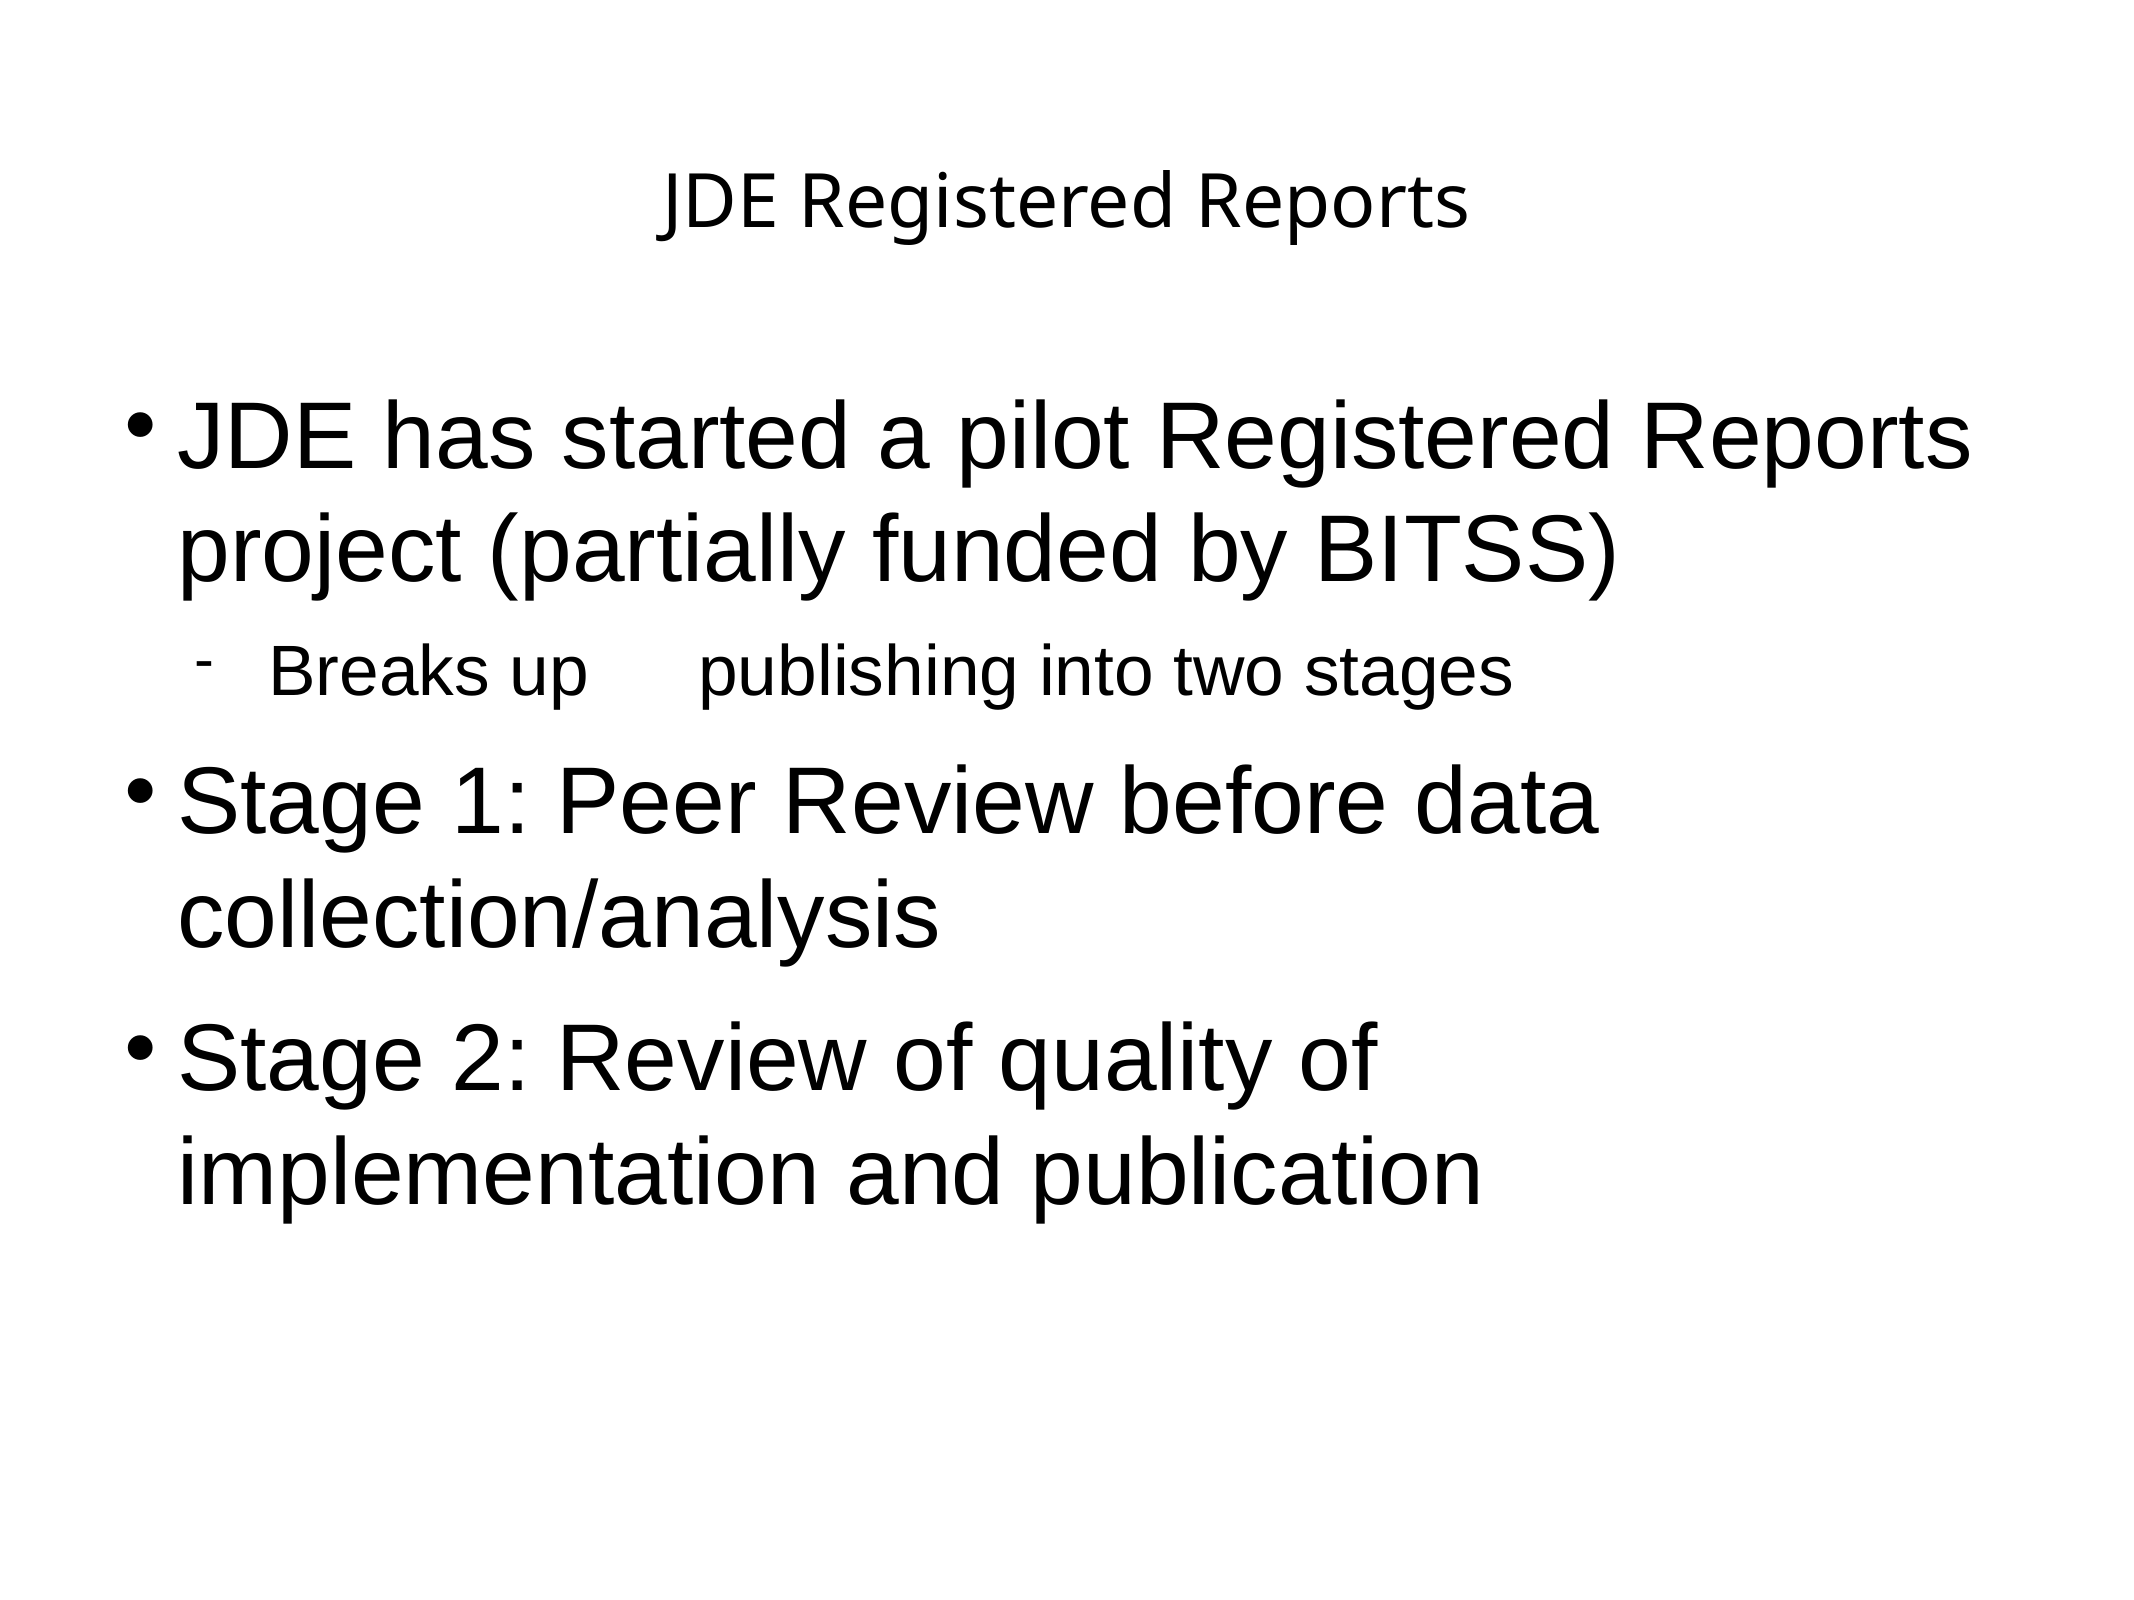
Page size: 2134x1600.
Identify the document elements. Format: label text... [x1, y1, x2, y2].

text_box JDE Registered Reports [106, 152, 2027, 243]
text_box JDE has started a pilot Registered Reports project (partially funded by BITSS) Breaks up publishing into two stages Stage 1: Peer Review before data collection/analysis Stage 2: Review of quality of implementation and publication [106, 373, 2027, 1430]
